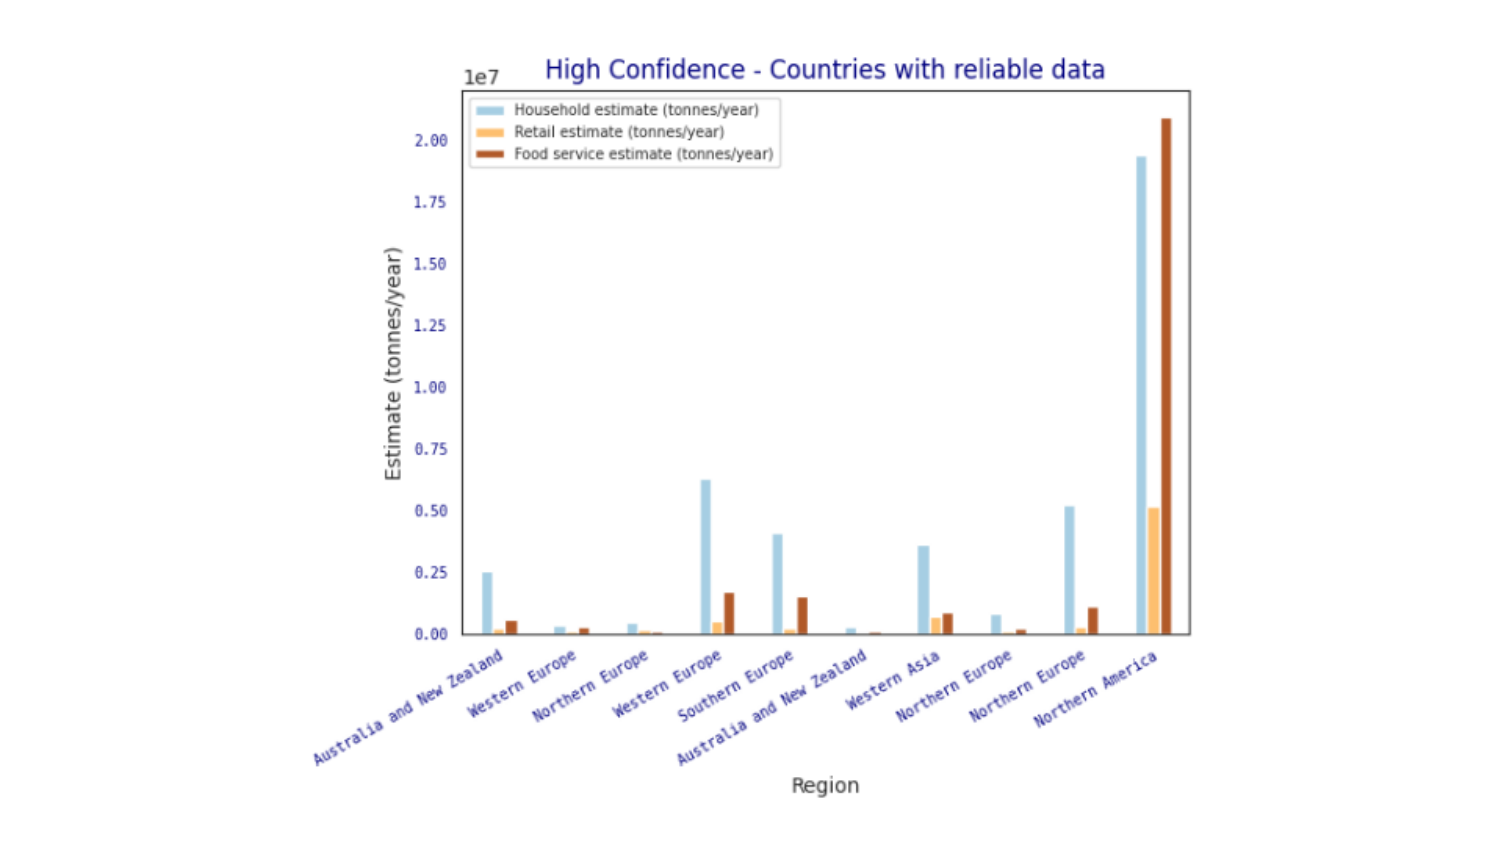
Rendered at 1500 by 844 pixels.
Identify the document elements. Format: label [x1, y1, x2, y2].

picture [271, 31, 1229, 812]
